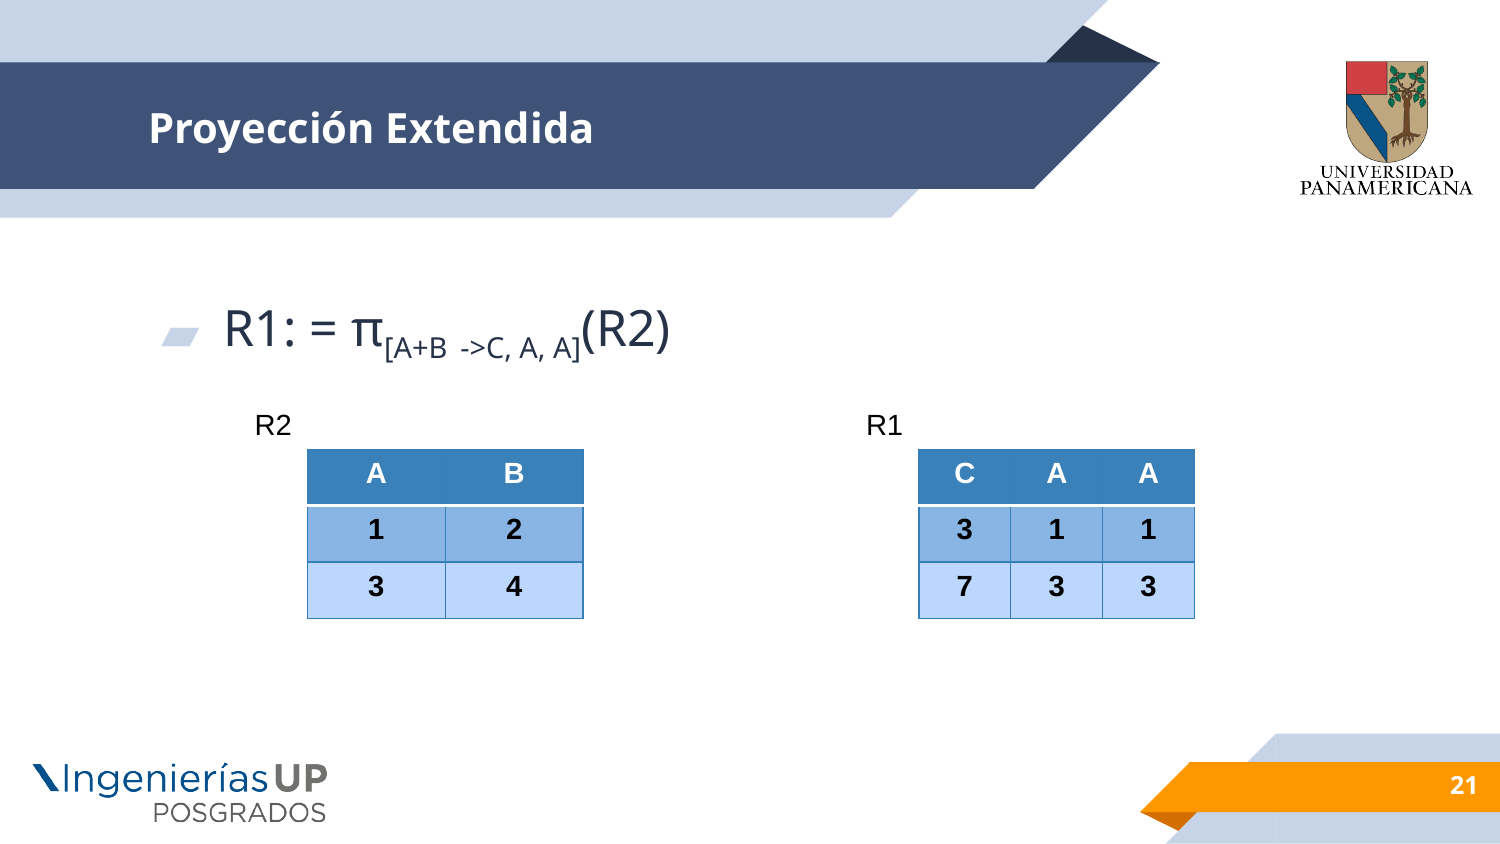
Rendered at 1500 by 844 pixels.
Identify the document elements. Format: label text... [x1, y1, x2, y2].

table_header A [1011, 450, 1102, 504]
table_header A [308, 450, 445, 504]
table_cell 3 [308, 563, 445, 618]
table_header B [446, 450, 582, 504]
table_cell 7 [920, 563, 1010, 618]
picture [1286, 44, 1490, 210]
table_cell 3 [920, 507, 1010, 561]
slide_number 21 [1249, 760, 1494, 813]
picture [15, 737, 344, 844]
table_header C [920, 450, 1010, 504]
table_header A [1103, 450, 1194, 504]
text_box R2 [239, 398, 307, 449]
table_cell 4 [446, 563, 582, 618]
table_cell 3 [1103, 563, 1194, 618]
table_cell 1 [308, 507, 445, 561]
title Proyección Extendida [133, 64, 1035, 190]
list R1: = π[A+B ->C, A, A](R2) [133, 217, 1140, 734]
table_cell 1 [1011, 507, 1102, 561]
table_cell 2 [446, 507, 582, 561]
table_cell 1 [1103, 507, 1194, 561]
table_cell 3 [1011, 563, 1102, 618]
text_box R1 [851, 398, 919, 449]
